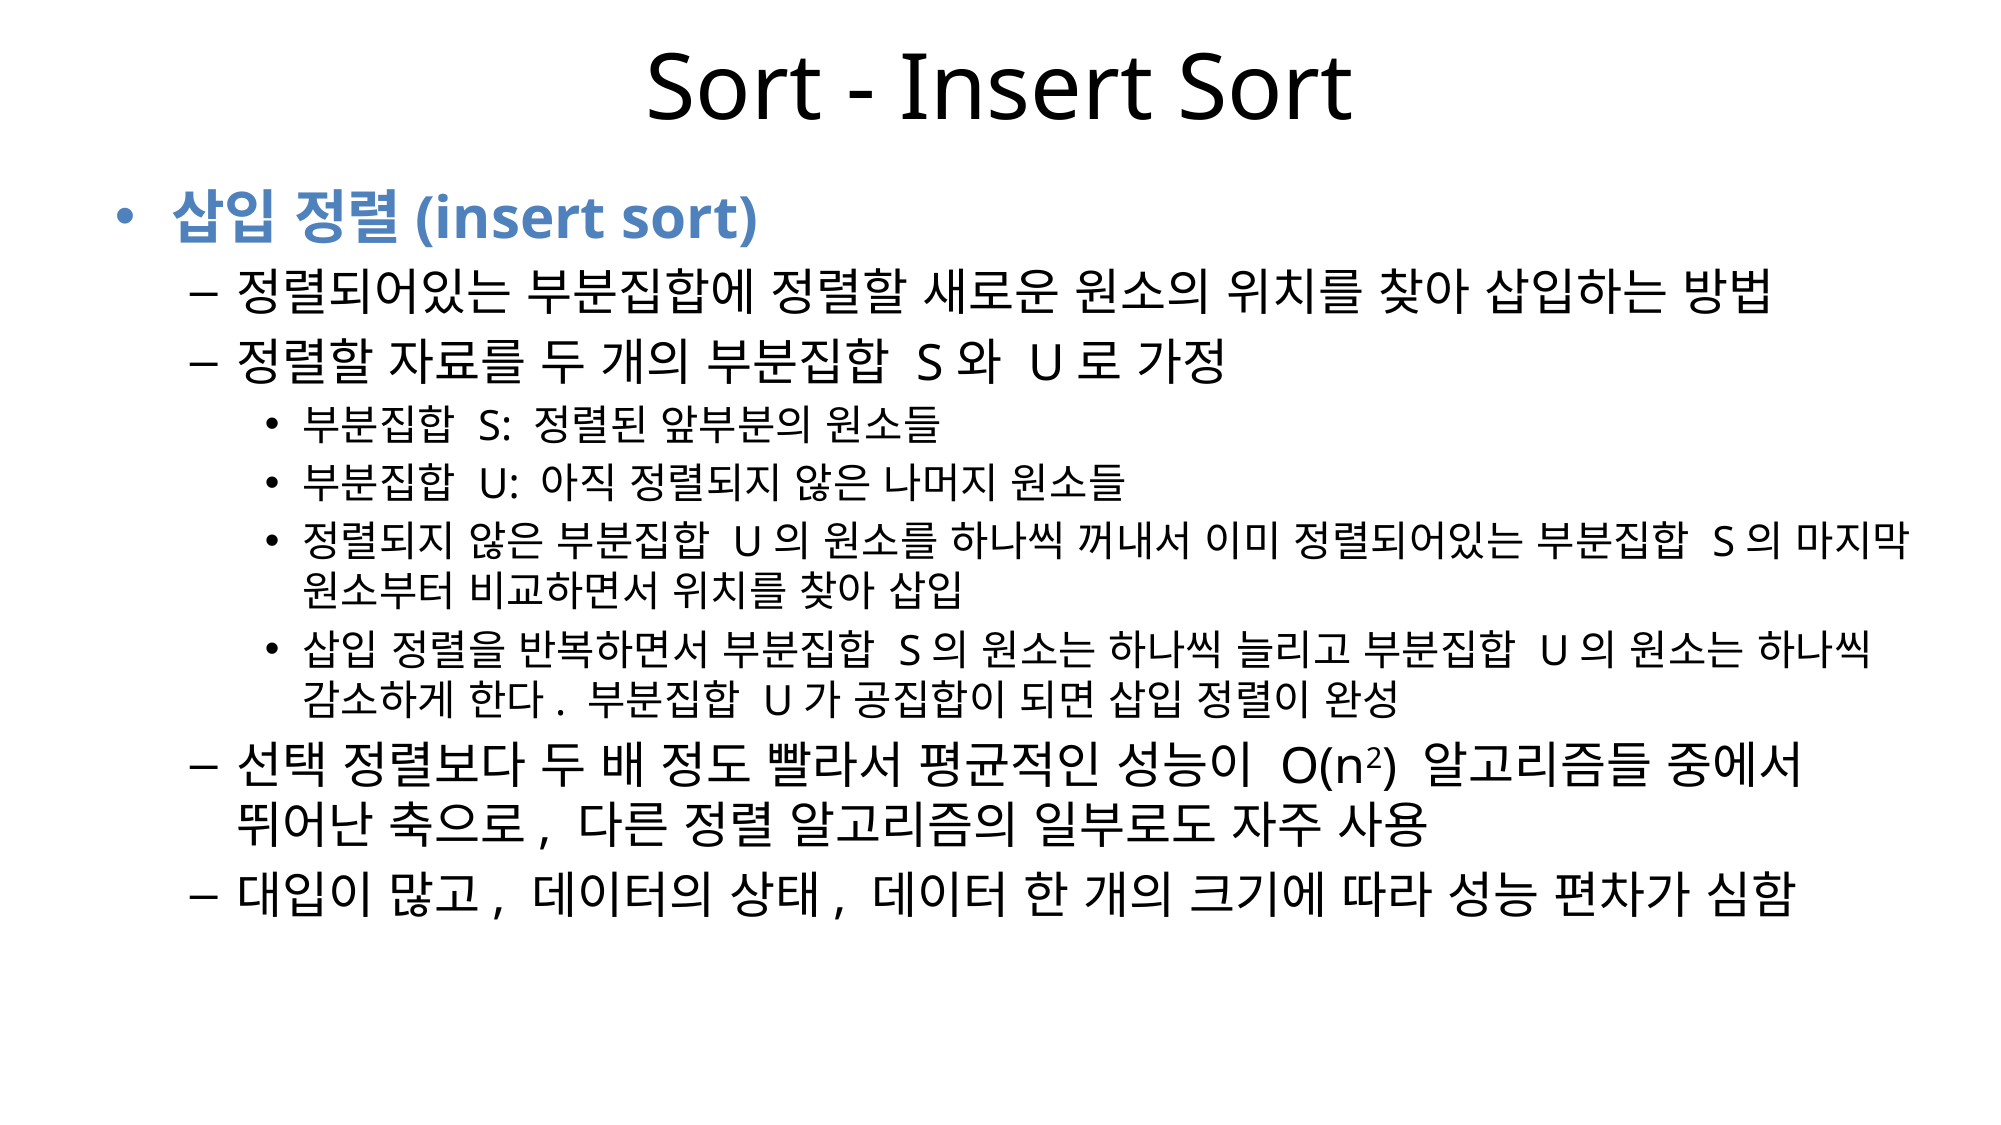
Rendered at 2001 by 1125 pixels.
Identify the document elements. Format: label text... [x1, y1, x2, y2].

title Sort - Insert Sort [99, 19, 1900, 147]
list 삽입 정렬(insert sort) 정렬되어있는 부분집합에 정렬할 새로운 원소의 위치를 찾아 삽입하는 방법 정렬할 자료를 두 개의 부분집합 S와 U로 가정 부분집합 S: 정렬된 앞부분의 원소들 부분집합 U: 아직 정렬되지 않은 나머지 원소들 정렬되지 않은 부분집합 U의 원소를 하나씩 꺼내서 이미 정렬되어있는 부분집합 S의 마지막 원소부터 비교하면서 위치를 찾아 삽입 삽입 정렬을 반복하면서 부분집합 S의 원소는 하나씩 늘리고 부분집합 U의 원소는 하나씩 감소하게 한다. 부분집합 U가 공집합이 되면 삽입 정렬이 완성 선택 정렬보다 두 배 정도 빨라서 평균적인 성능이 O(n2) 알고리즘들 중에서 뛰어난 축으로, 다른 정렬 알고리즘의 일부로도 자주 사용 대입이 많고, 데이터의 상태, 데이터 한 개의 크기에 따라 성능 편차가 심함 [99, 172, 1967, 1024]
